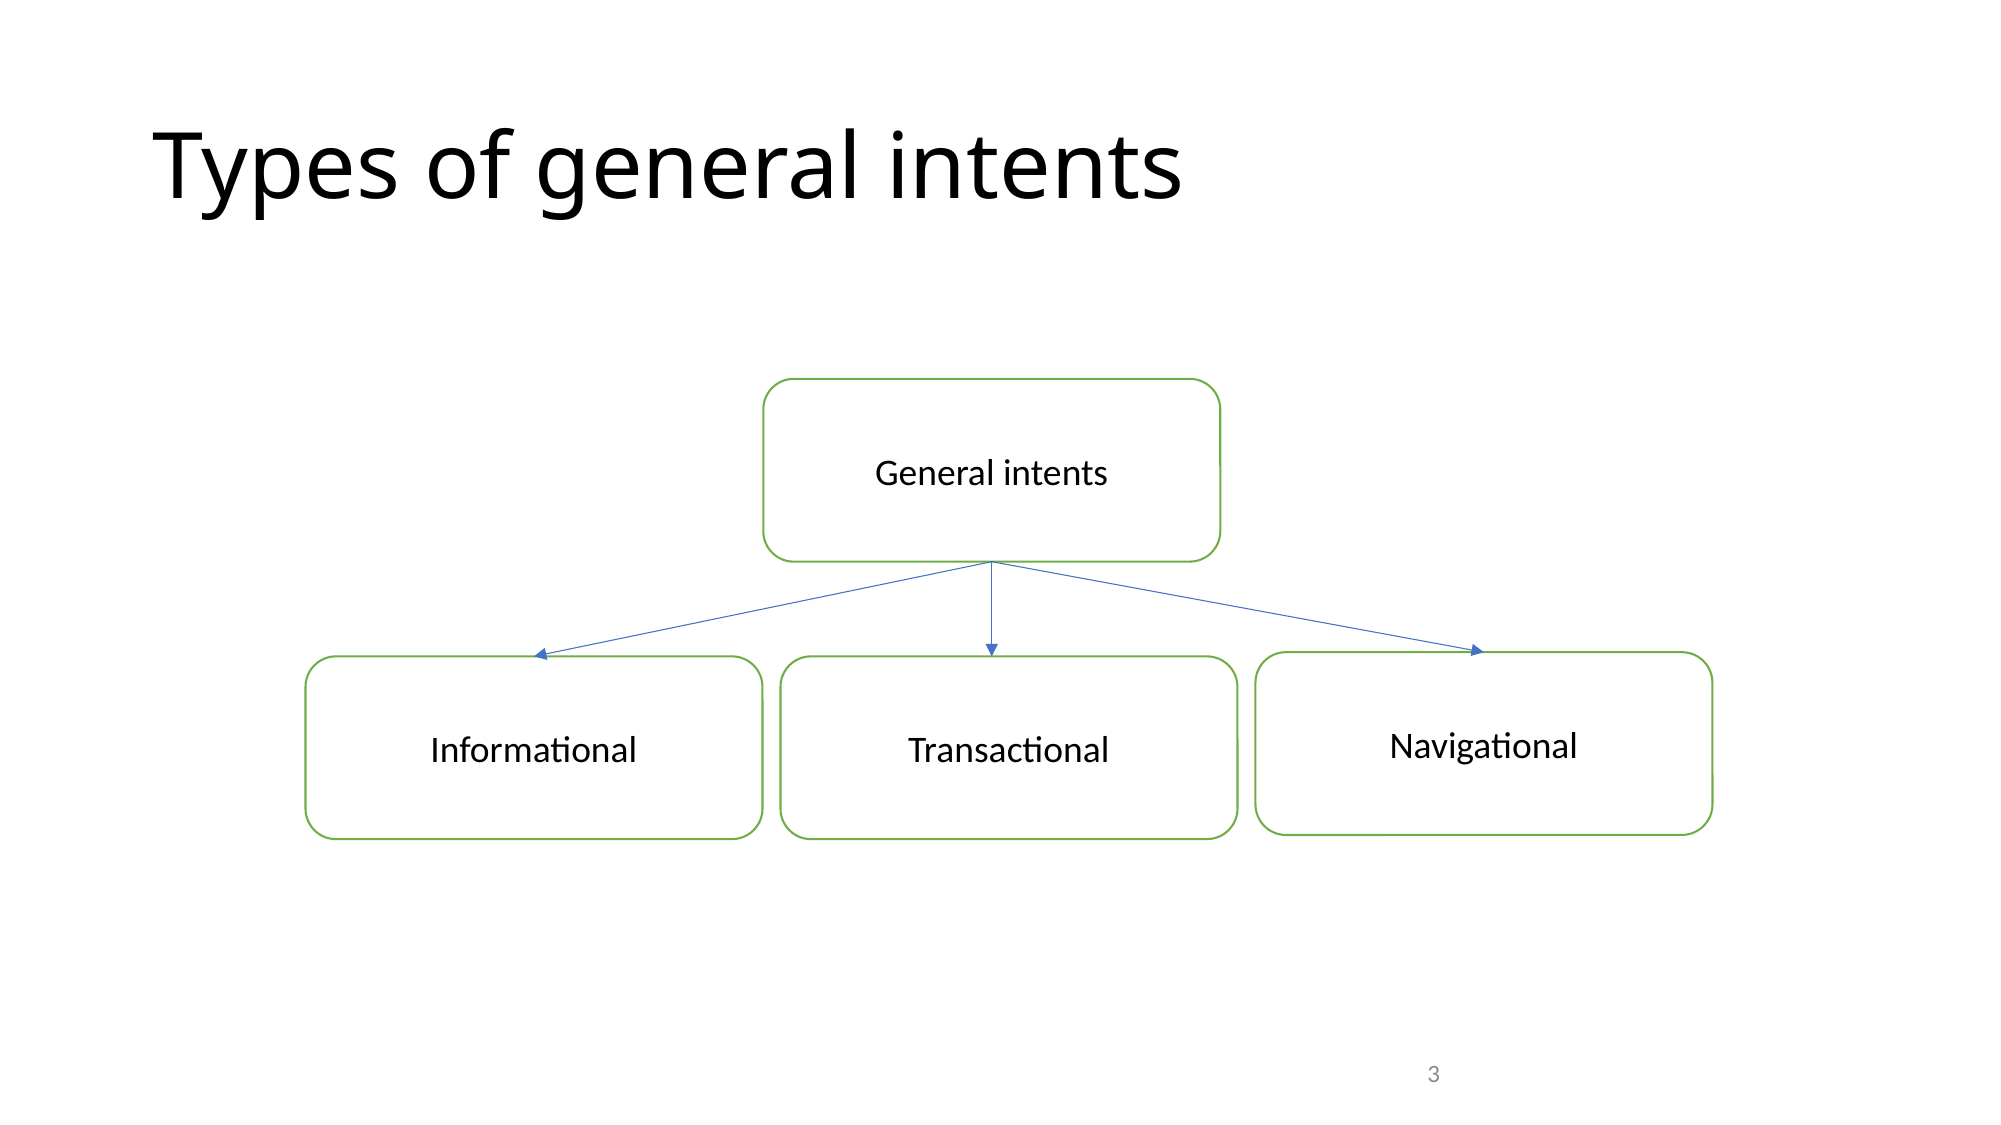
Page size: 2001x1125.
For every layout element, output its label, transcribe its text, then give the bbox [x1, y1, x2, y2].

text_box Transactional [779, 655, 1239, 841]
slide_number 3 [1412, 1042, 1863, 1103]
text_box Informational [304, 655, 764, 841]
title Types of general intents [137, 59, 1863, 278]
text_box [991, 561, 1484, 653]
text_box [533, 561, 991, 657]
text_box General intents [762, 377, 1222, 561]
text_box Navigational [1254, 651, 1714, 837]
